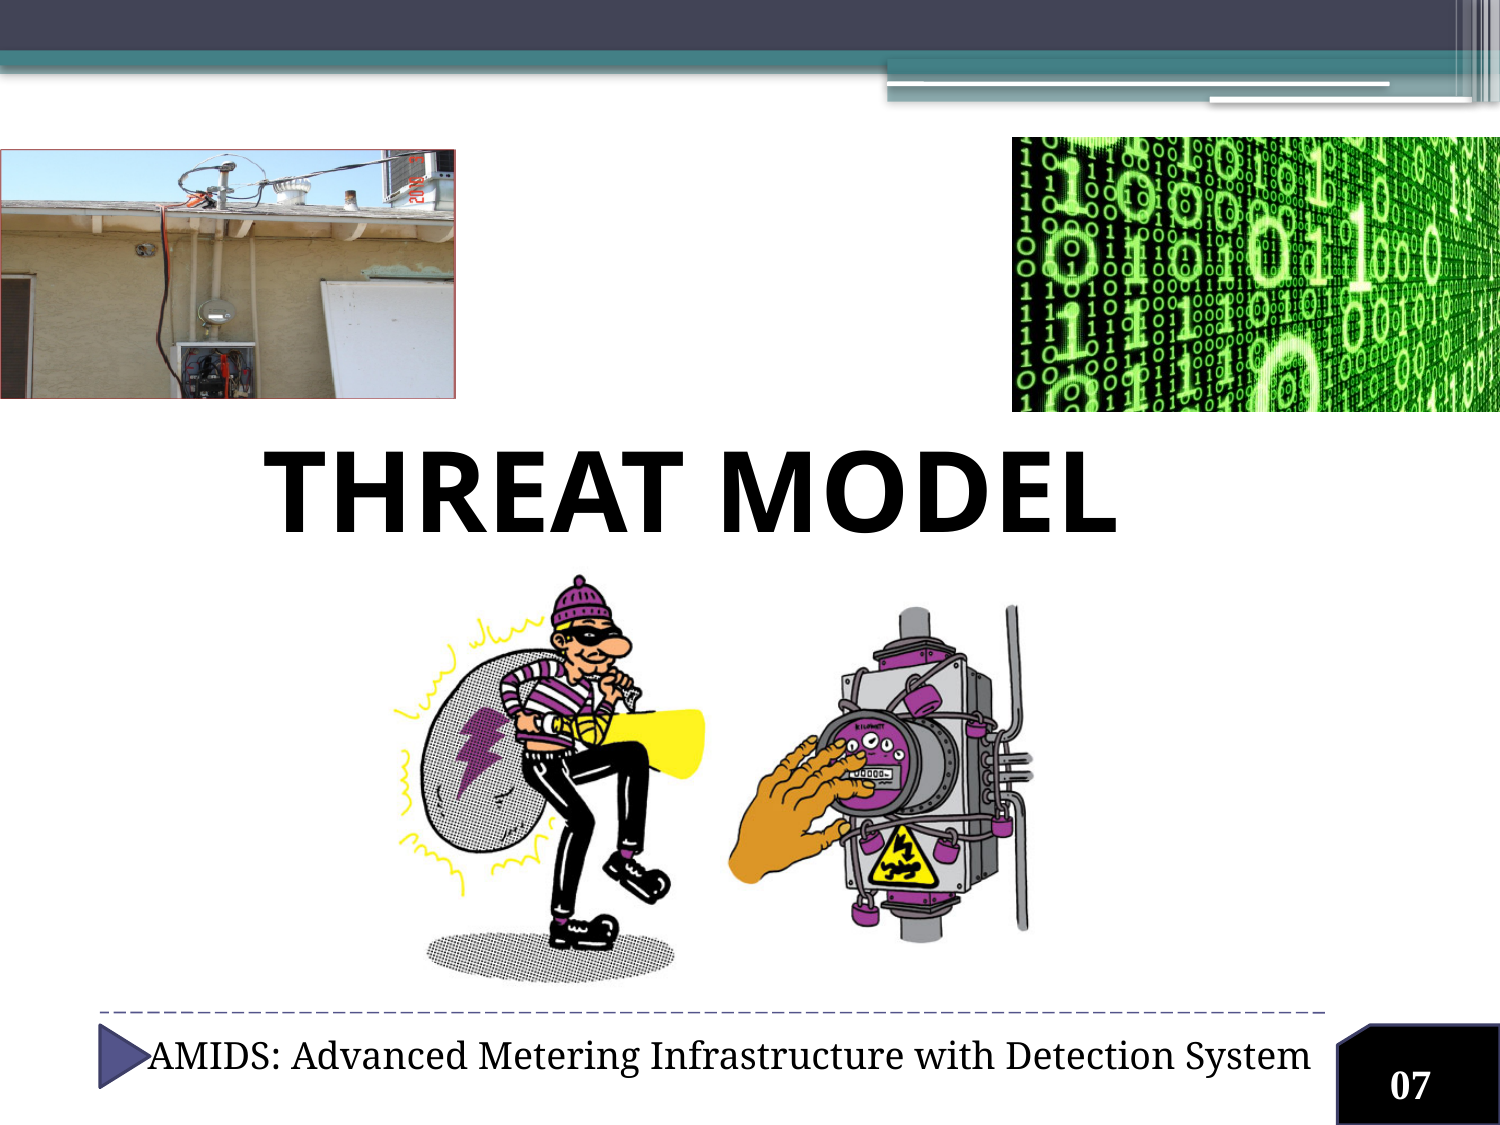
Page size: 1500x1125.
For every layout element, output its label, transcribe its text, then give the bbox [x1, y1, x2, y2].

text_box [1335, 1023, 1500, 1125]
text_box 07 [1374, 1050, 1475, 1115]
picture [0, 149, 456, 399]
picture [1012, 137, 1500, 412]
text_box AMIDS: Advanced Metering Infrastructure with Detection System [132, 1024, 1338, 1085]
picture [362, 549, 1051, 1009]
text_box THREAT MODEL [247, 412, 1165, 563]
text_box [98, 1023, 132, 1089]
